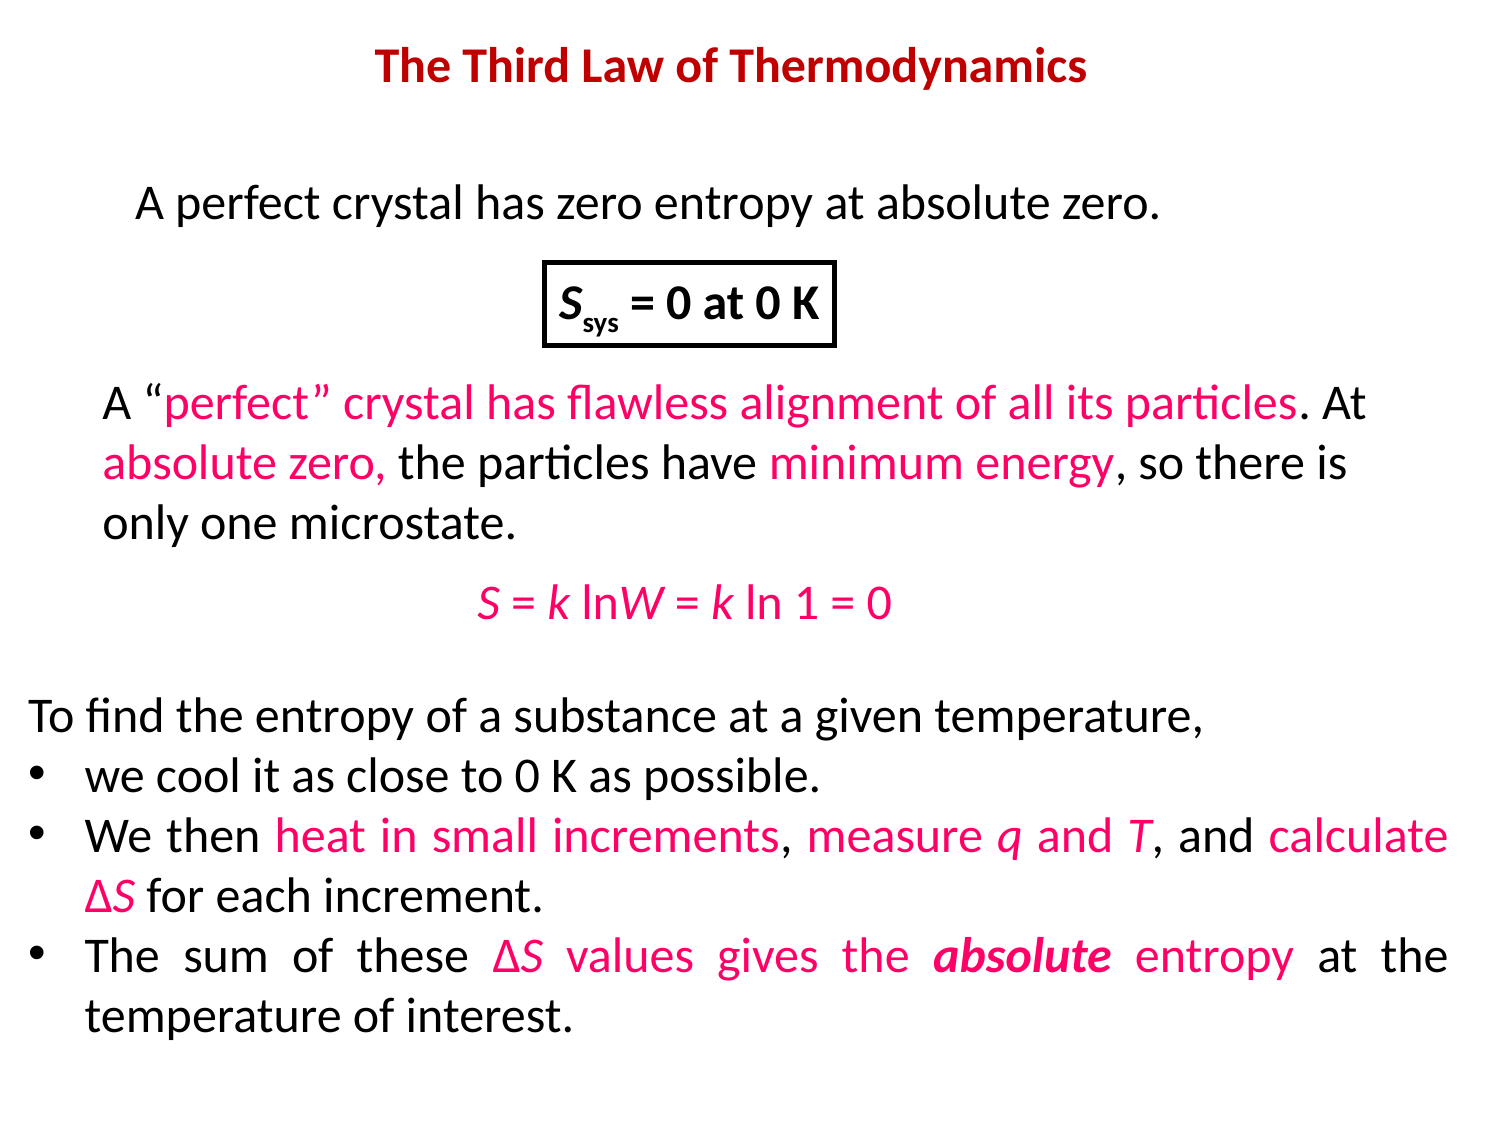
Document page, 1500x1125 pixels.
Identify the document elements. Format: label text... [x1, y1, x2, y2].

text_box The Third Law of Thermodynamics [150, 24, 1313, 100]
text_box A perfect crystal has zero entropy at absolute zero. [120, 162, 1177, 238]
text_box A “perfect” crystal has flawless alignment of all its particles. At absolute zero, the particles have minimum energy, so there is only one microstate. [87, 362, 1425, 558]
text_box To find the entropy of a substance at a given temperature, we cool it as close to 0 K as possible. We then heat in small increments, measure q and T, and calculate ΔS for each increment. The sum of these ΔS values gives the absolute entropy at the temperature of interest. [13, 674, 1464, 1050]
text_box Ssys = 0 at 0 K [544, 262, 835, 346]
text_box S = k lnW = k ln 1 = 0 [462, 562, 1050, 638]
